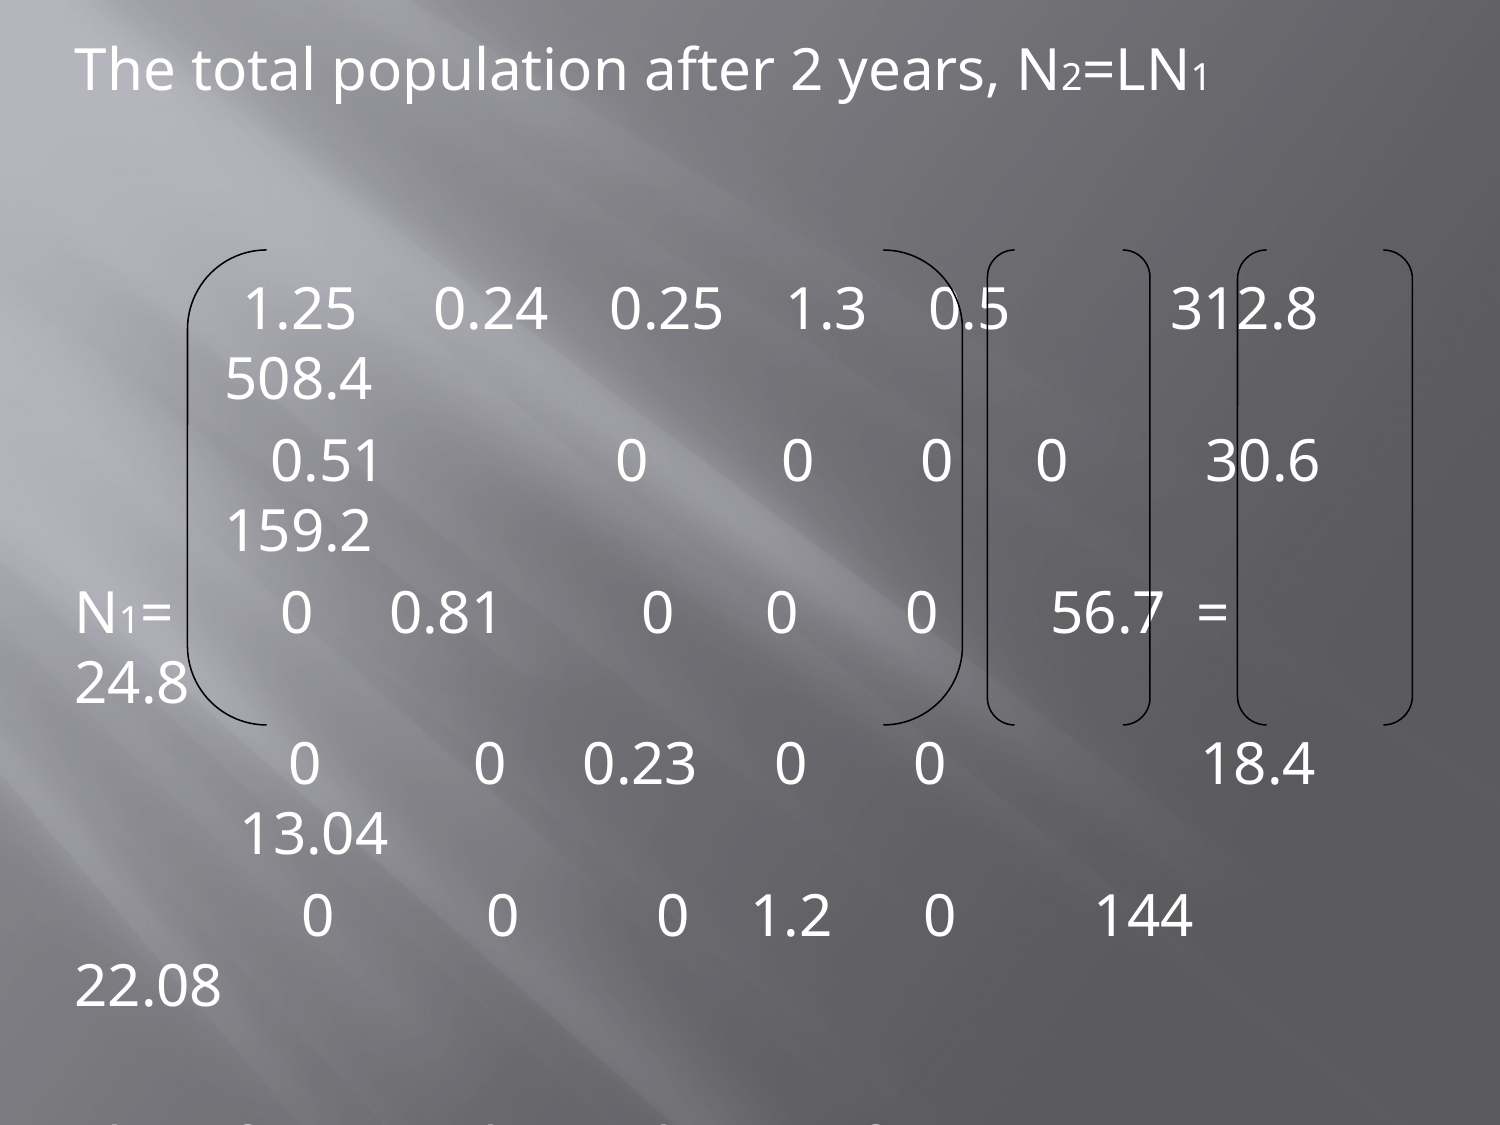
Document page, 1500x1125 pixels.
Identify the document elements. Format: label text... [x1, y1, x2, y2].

text_box [986, 249, 1151, 726]
list The total population after 2 years, N2=LN1 1.25 0.24 0.25 1.3 0.5 312.8 508.4 0.51 0 0 0 0 30.6 159.2 N1= 0 0.81 0 0 0 56.7 = 24.8 0 0 0.23 0 0 18.4 13.04 0 0 0 1.2 0 144 22.08 Therefore, total population after 2 years,n2= 508+159+24+13+22= 726 [37, 24, 1425, 1035]
text_box [186, 249, 964, 726]
text_box [1236, 249, 1414, 726]
